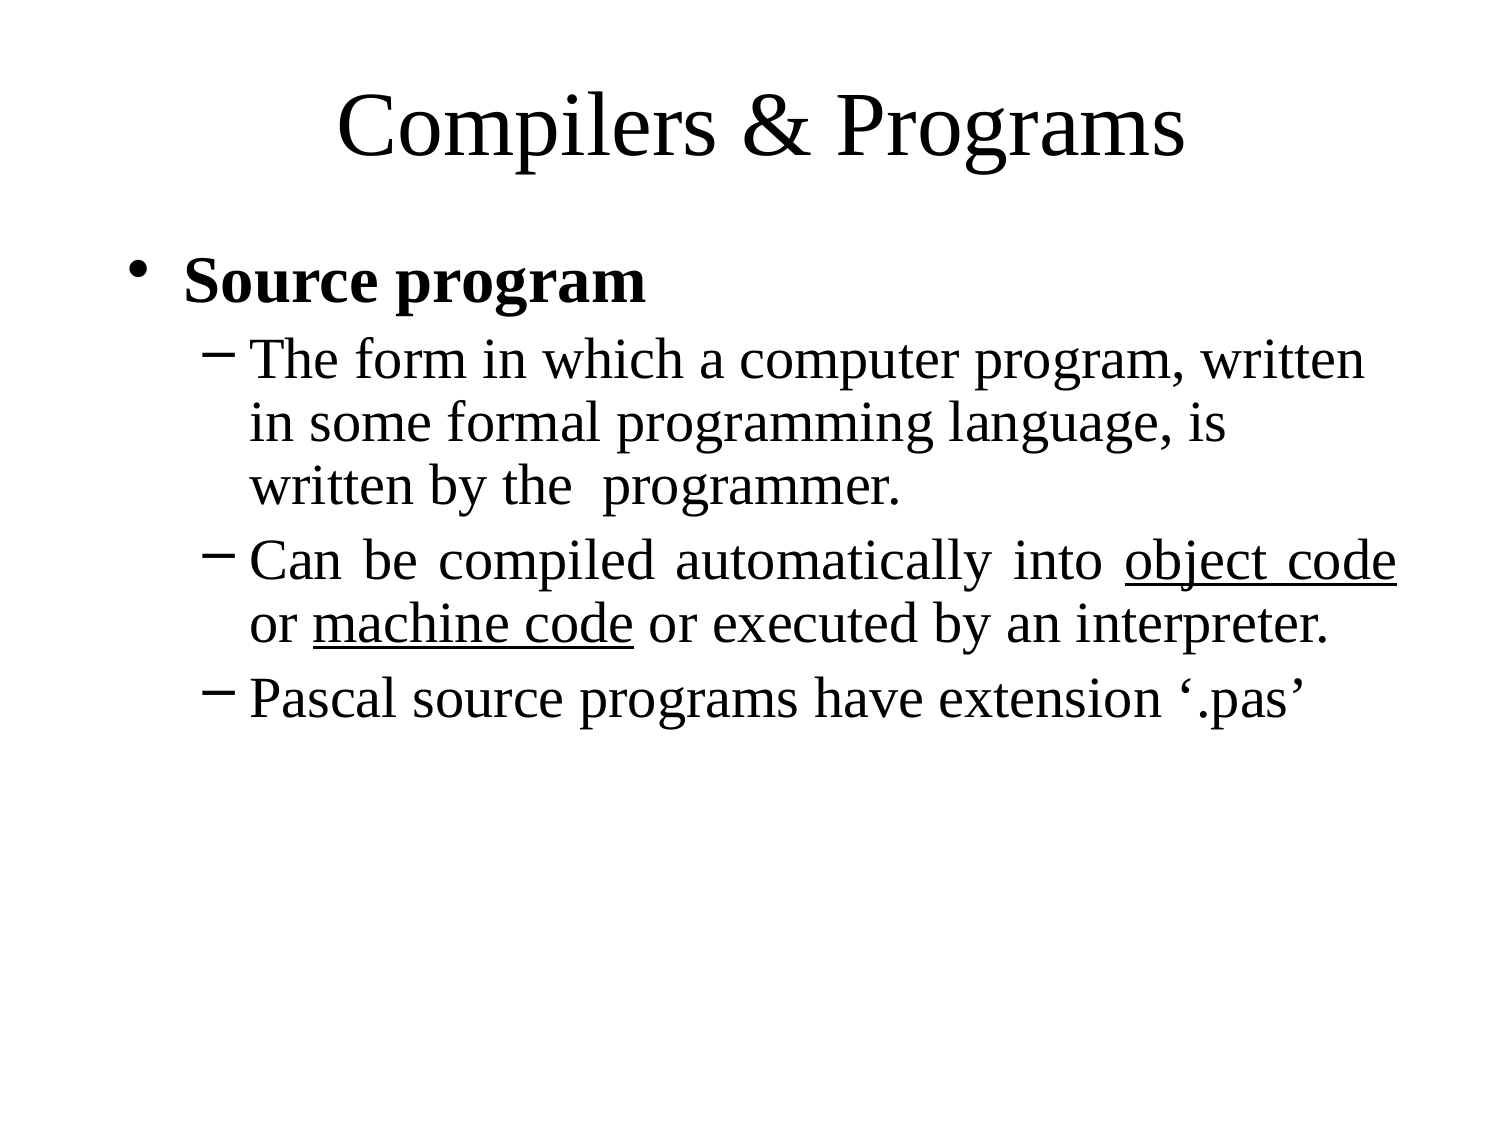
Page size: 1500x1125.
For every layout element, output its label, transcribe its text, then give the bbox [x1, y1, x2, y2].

title Compilers & Programs [24, 50, 1500, 188]
list Source program The form in which a computer program, written in some formal programming language, is written by the programmer. Can be compiled automatically into object code or machine code or executed by an interpreter. Pascal source programs have extension ‘.pas’ [112, 237, 1413, 963]
